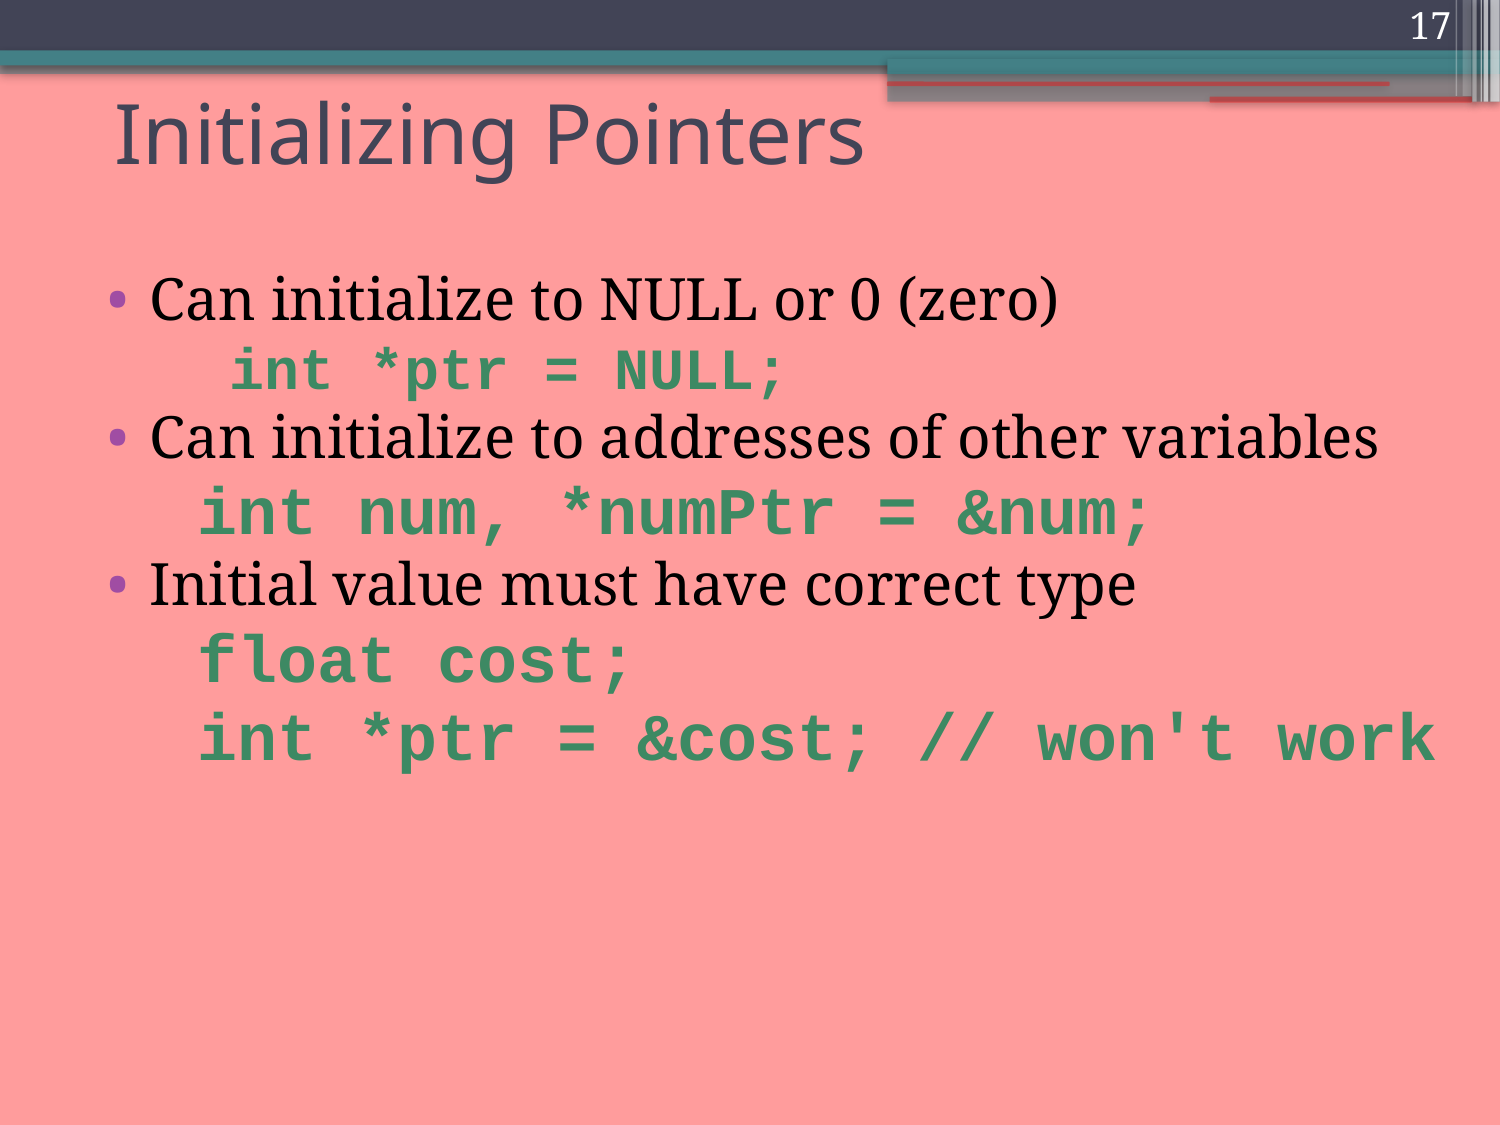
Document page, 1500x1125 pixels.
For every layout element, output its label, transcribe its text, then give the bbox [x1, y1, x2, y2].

slide_number 17 [1341, 0, 1466, 61]
title Initializing Pointers [99, 37, 1375, 225]
list Can initialize to NULL or 0 (zero) int *ptr = NULL; Can initialize to addresses of other variables int num, *numPtr = &num; Initial value must have correct type float cost; int *ptr = &cost; // won't work [75, 262, 1463, 1000]
